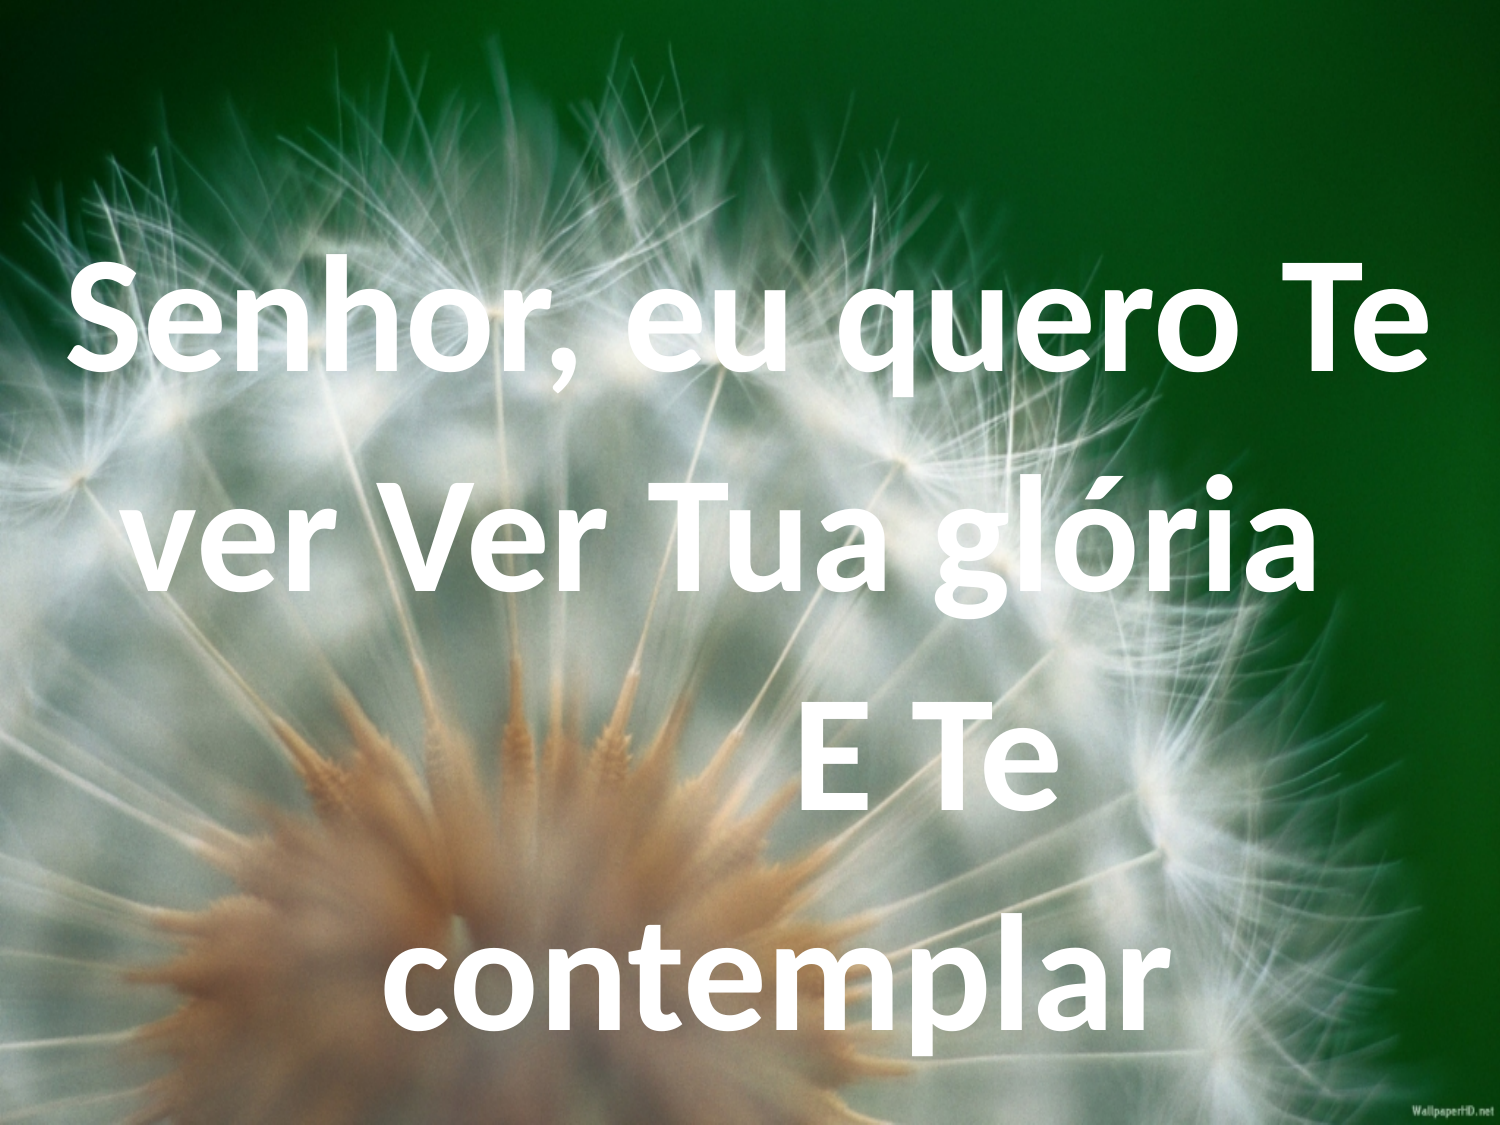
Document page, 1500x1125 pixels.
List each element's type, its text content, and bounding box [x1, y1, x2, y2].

text_box Senhor, eu quero Te ver Ver Tua glória E Te contemplar [41, 177, 1459, 953]
picture [0, 0, 1500, 1125]
